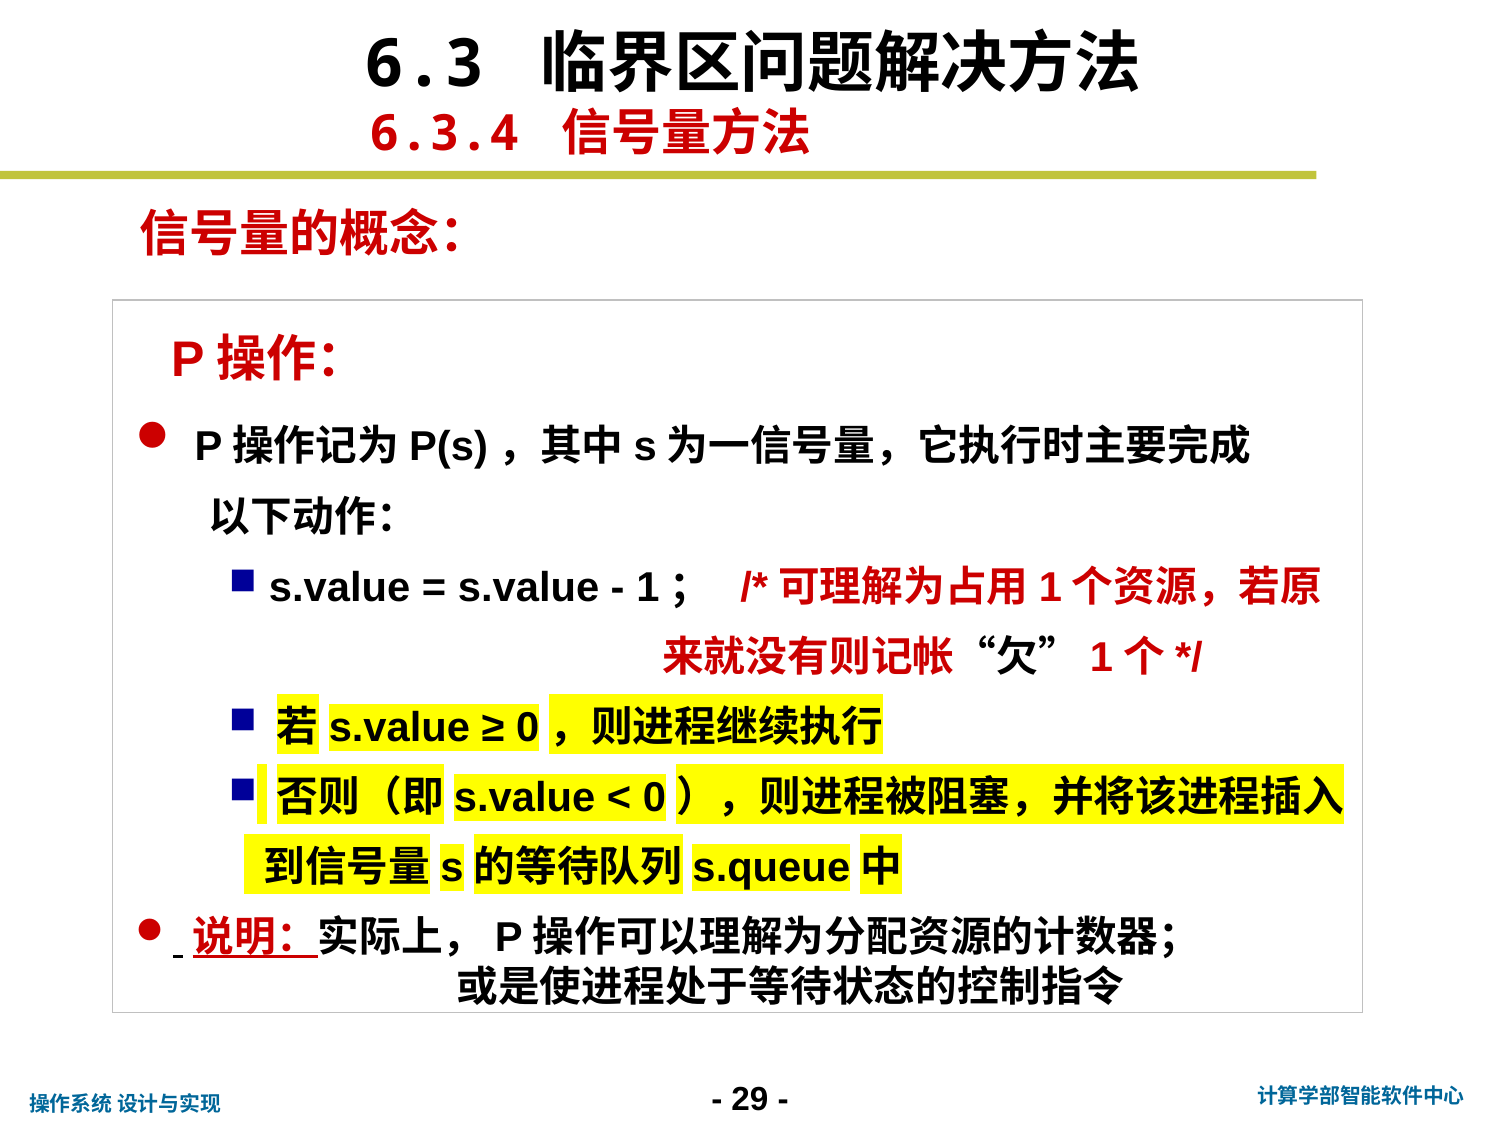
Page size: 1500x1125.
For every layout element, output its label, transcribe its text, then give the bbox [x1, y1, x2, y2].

text_box 6.3.4 信号量方法 [354, 99, 1150, 163]
text_box 信号量的概念： [124, 199, 1088, 263]
text_box P操作： P操作记为P(s)，其中s为一信号量，它执行时主要完成 以下动作： s.value = s.value - 1； /*可理解为占用1个资源，若原 来就没有则记帐“欠”1个*/ 若s.value ≥ 0，则进程继续执行 否则（即s.value < 0），则进程被阻塞，并将该进程插入 到信号量s的等待队列s.queue中 说明：实际上，P操作可以理解为分配资源的计数器； 或是使进程处于等待状态的控制指令 [112, 299, 1363, 1013]
text_box 6.3 临界区问题解决方法 [349, 12, 1175, 108]
